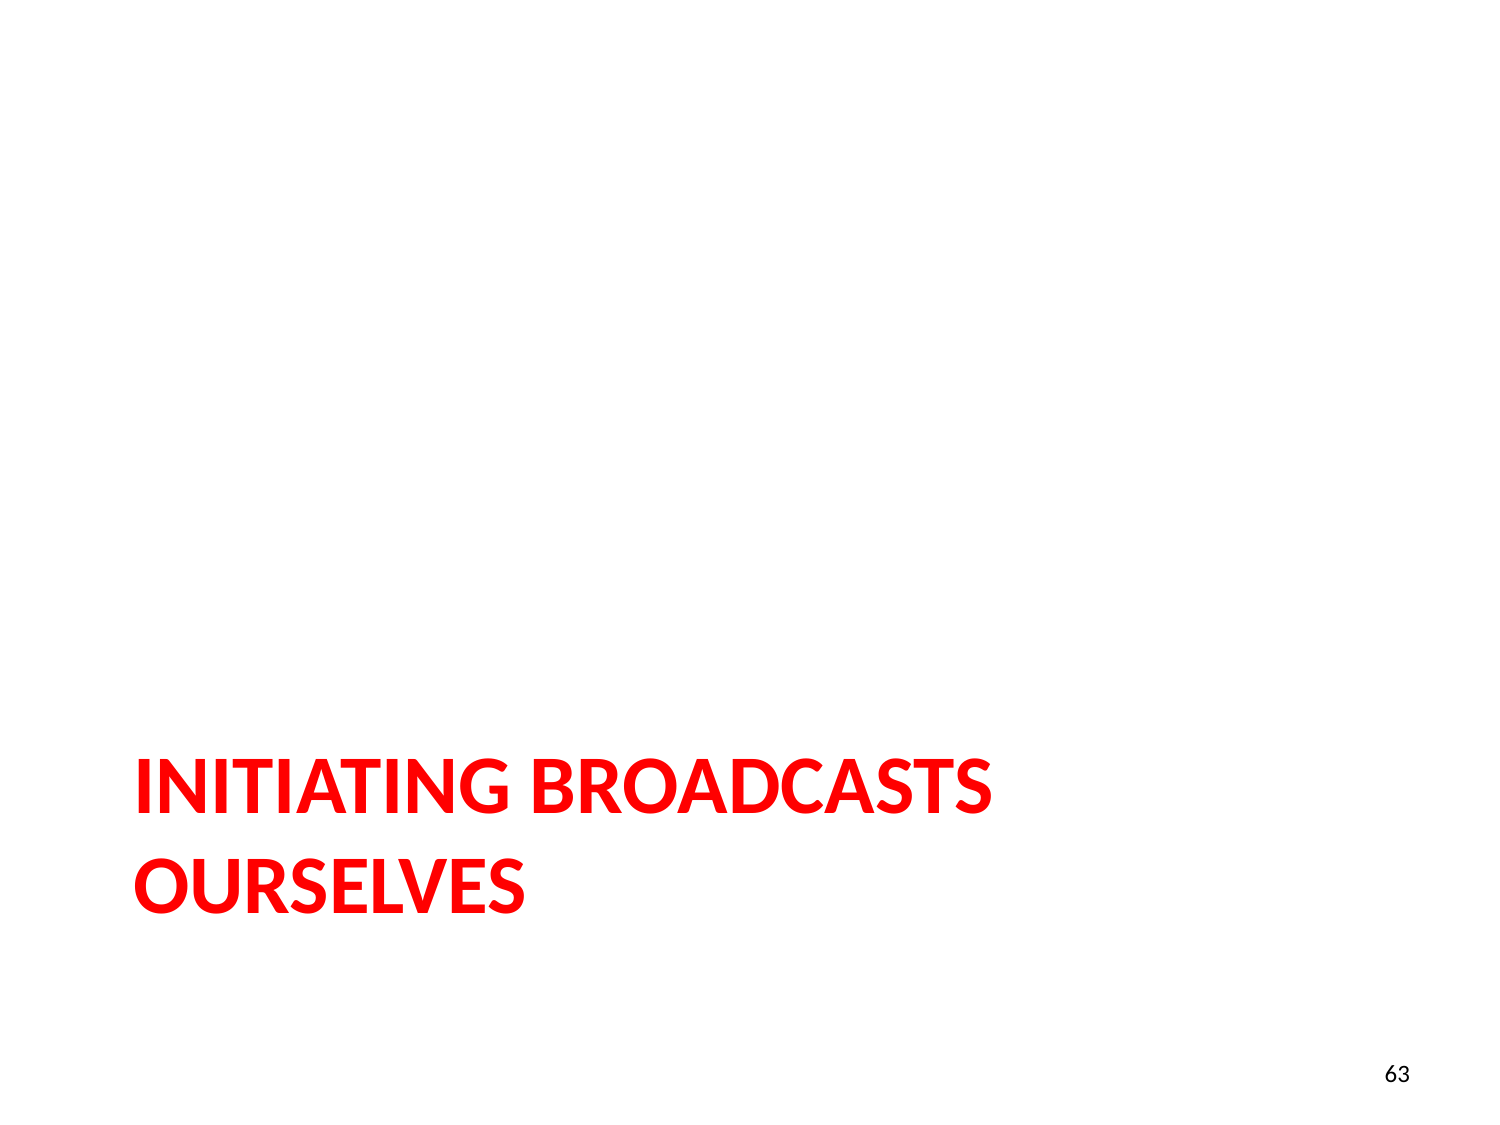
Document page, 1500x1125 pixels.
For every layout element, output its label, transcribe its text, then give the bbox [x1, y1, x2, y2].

slide_number 63 [1074, 1042, 1425, 1103]
title initiating broadcasts ourselves [118, 722, 1394, 947]
